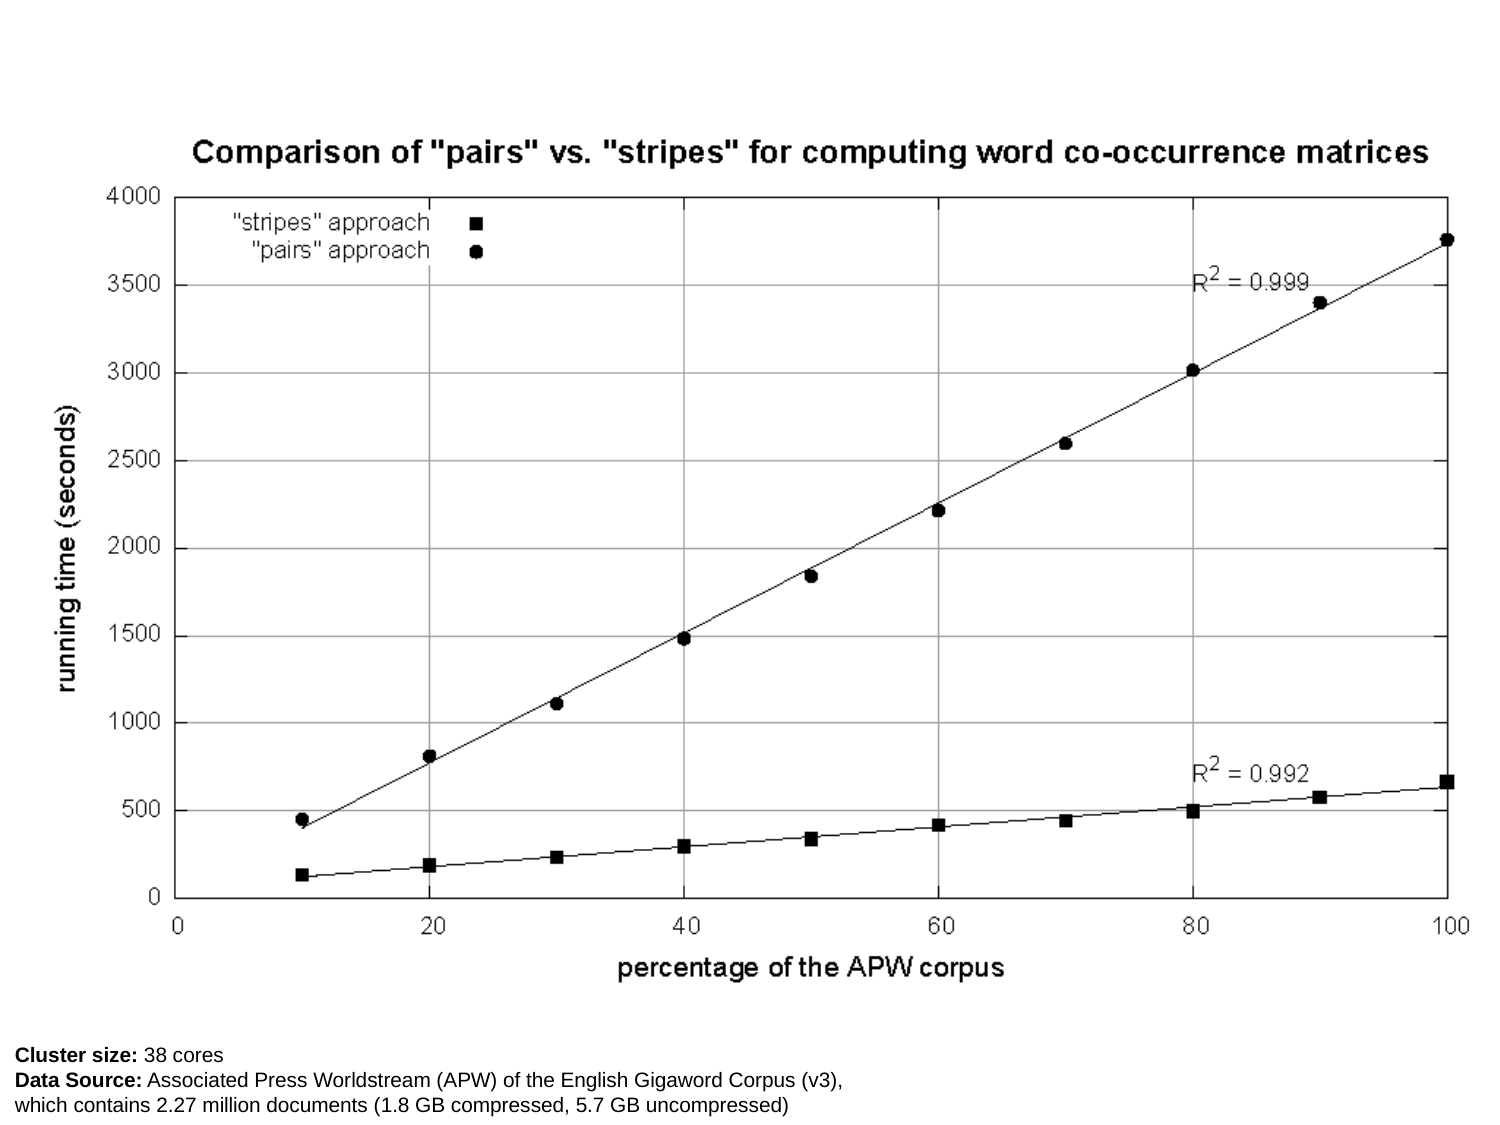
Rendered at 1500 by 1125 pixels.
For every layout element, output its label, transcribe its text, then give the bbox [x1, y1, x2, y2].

picture [12, 112, 1476, 991]
text_box Cluster size: 38 cores Data Source: Associated Press Worldstream (APW) of the English Gigaword Corpus (v3), which contains 2.27 million documents (1.8 GB compressed, 5.7 GB uncompressed) [0, 1034, 888, 1124]
